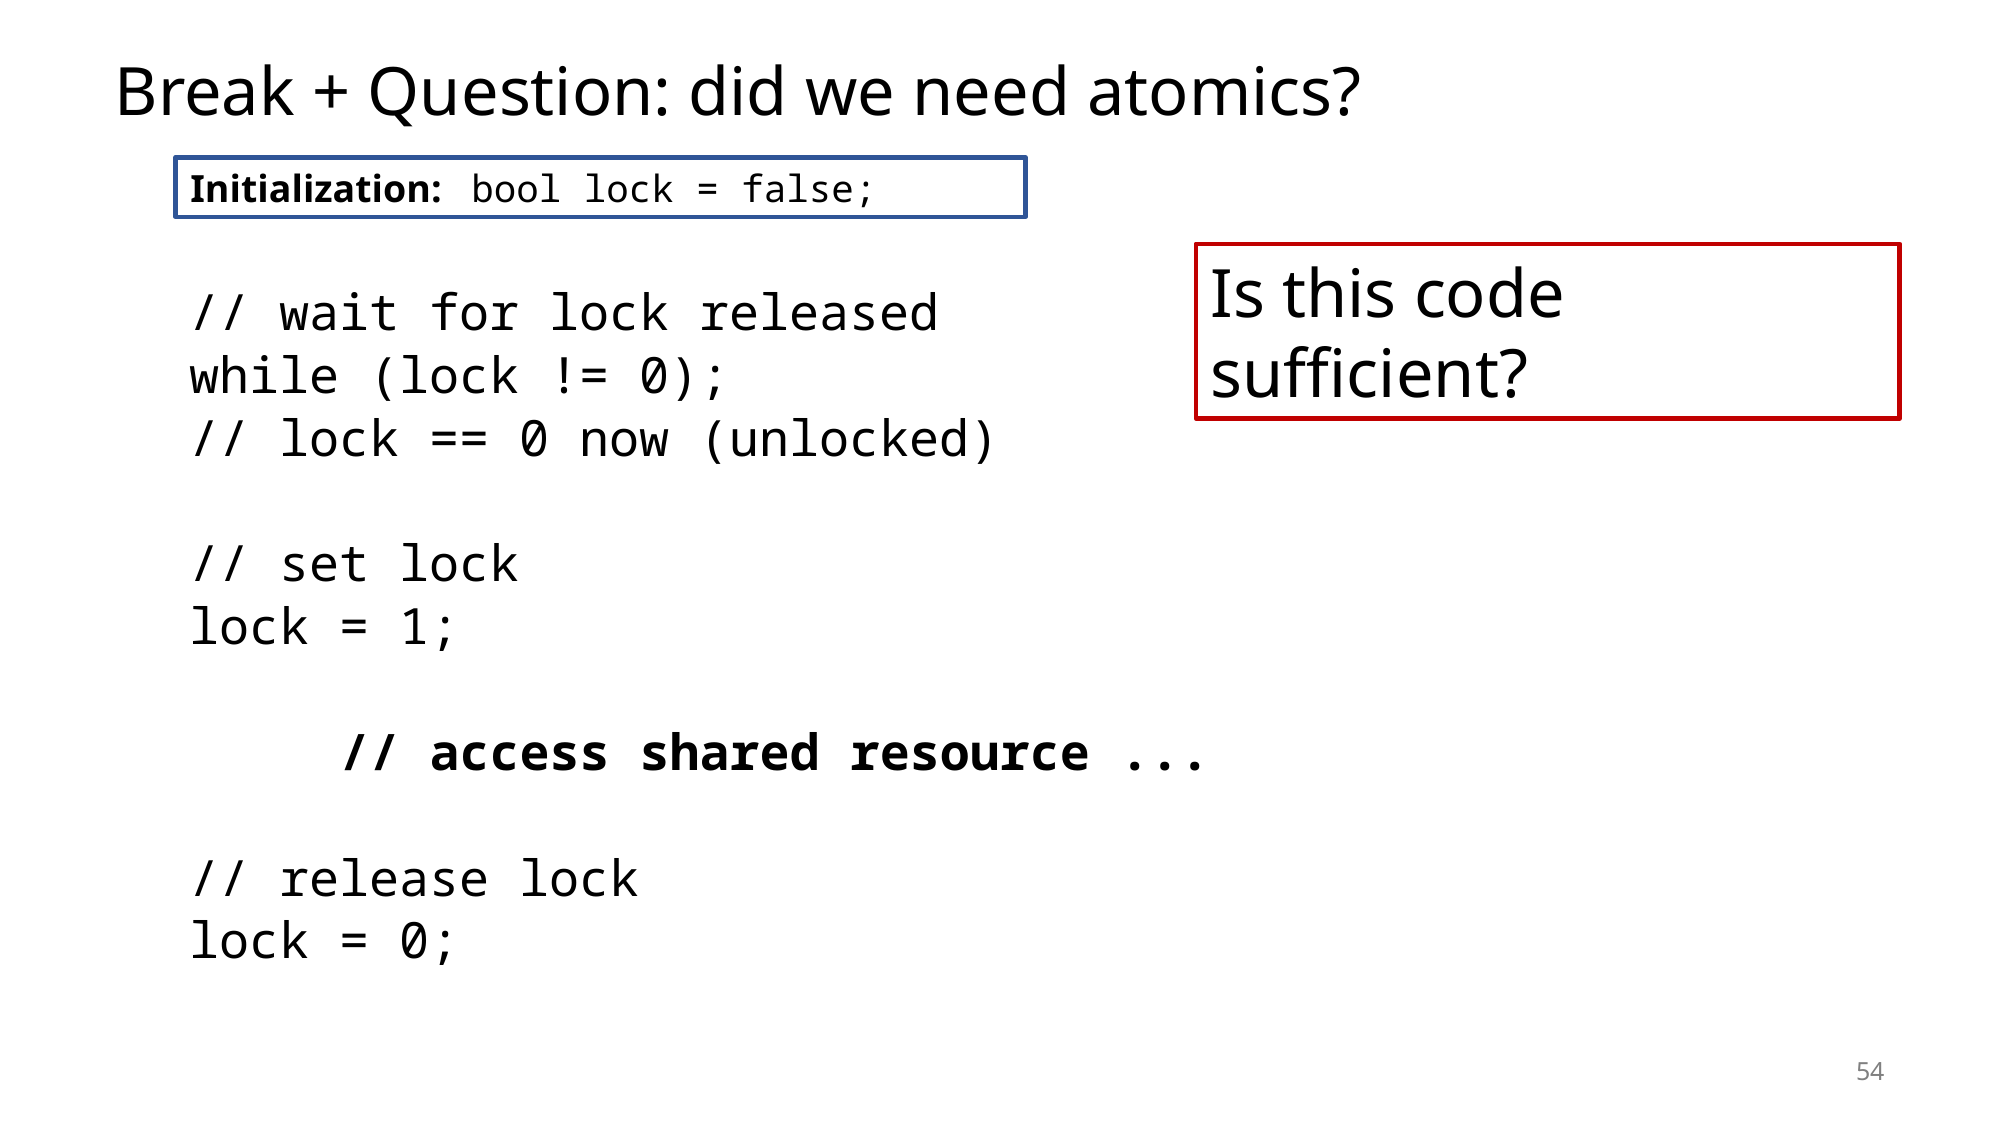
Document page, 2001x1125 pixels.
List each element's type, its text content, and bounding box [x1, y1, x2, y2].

text_box Initialization: bool lock = false; [175, 157, 1026, 217]
title Break + Question: did we need atomics? [99, 37, 1900, 150]
list // wait for lock released while (lock != 0); // lock == 0 now (unlocked) // set lock lock = 1; // access shared resource ... // release lock lock = 0; [99, 187, 1900, 1013]
text_box Is this code sufficient? [1195, 243, 1900, 419]
slide_number 54 [1749, 1042, 1900, 1103]
